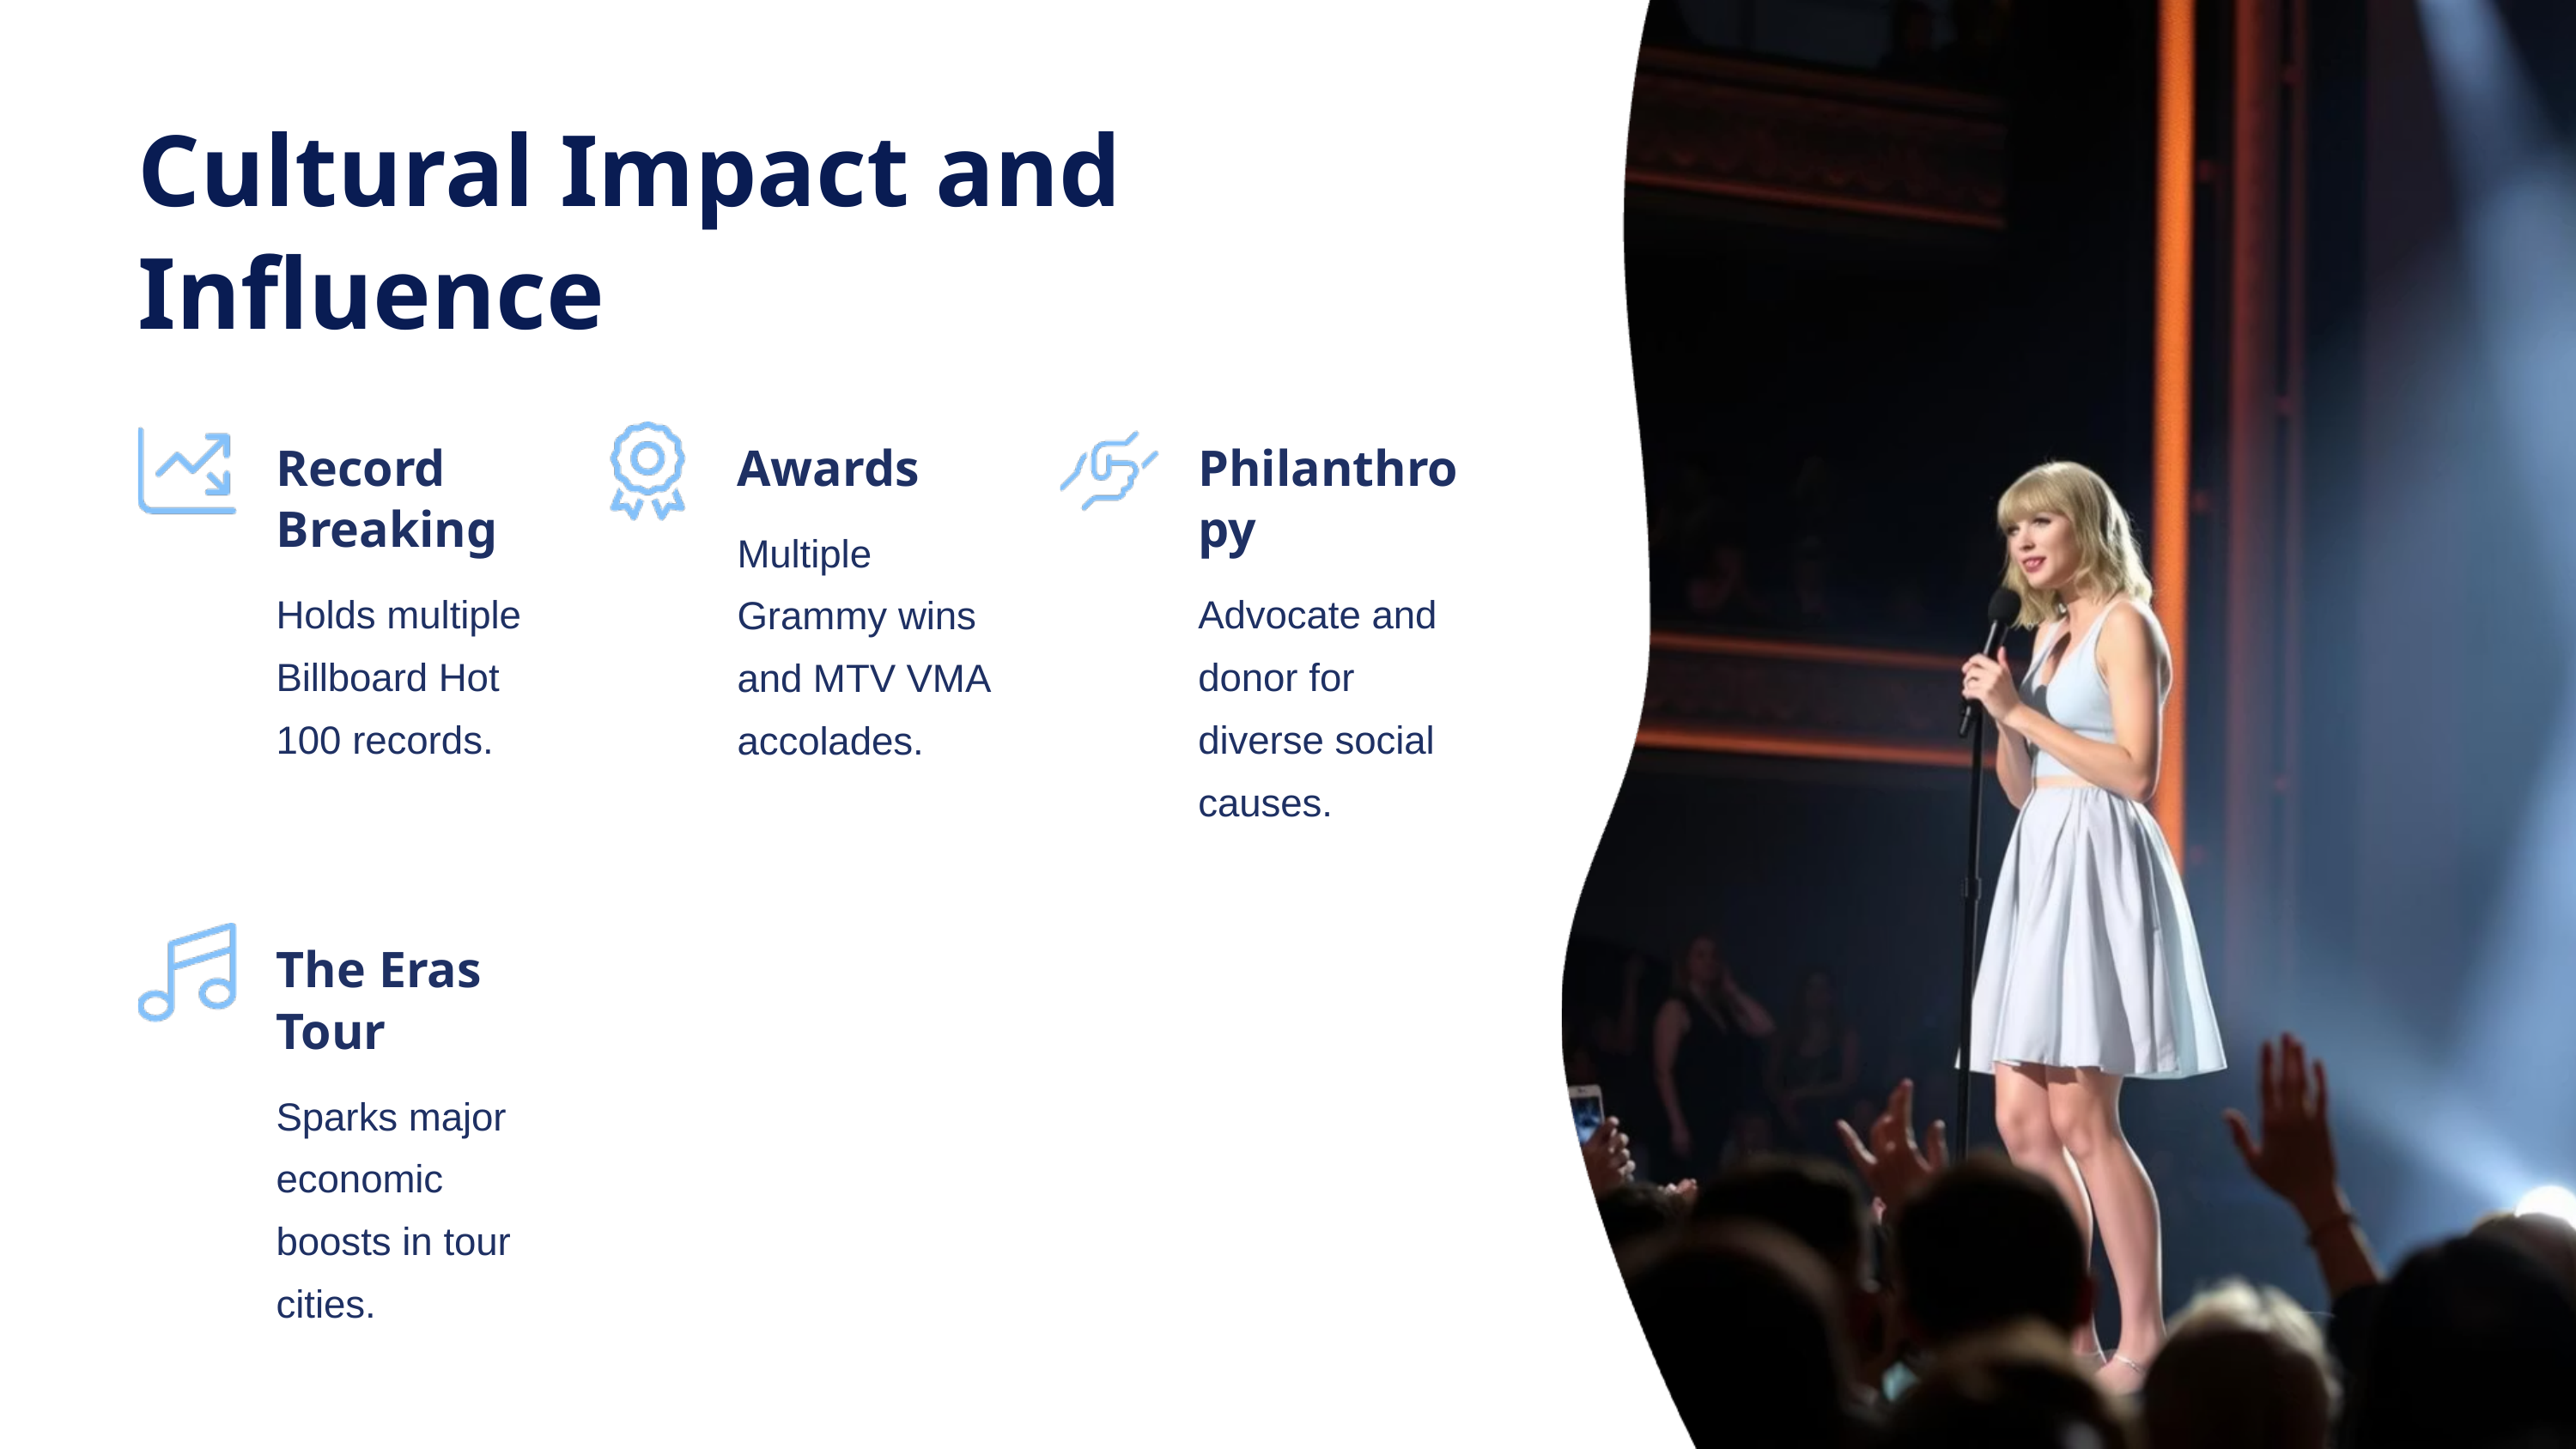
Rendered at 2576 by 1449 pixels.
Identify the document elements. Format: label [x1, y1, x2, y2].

text_box [737, 438, 1012, 500]
text_box [0, 0, 2576, 1449]
text_box [276, 939, 550, 1064]
text_box [137, 108, 1473, 356]
text_box [276, 585, 550, 775]
text_box [1198, 585, 1473, 839]
text_box [737, 523, 1012, 777]
text_box [276, 1086, 550, 1340]
text_box [1198, 438, 1473, 562]
text_box [276, 438, 550, 562]
